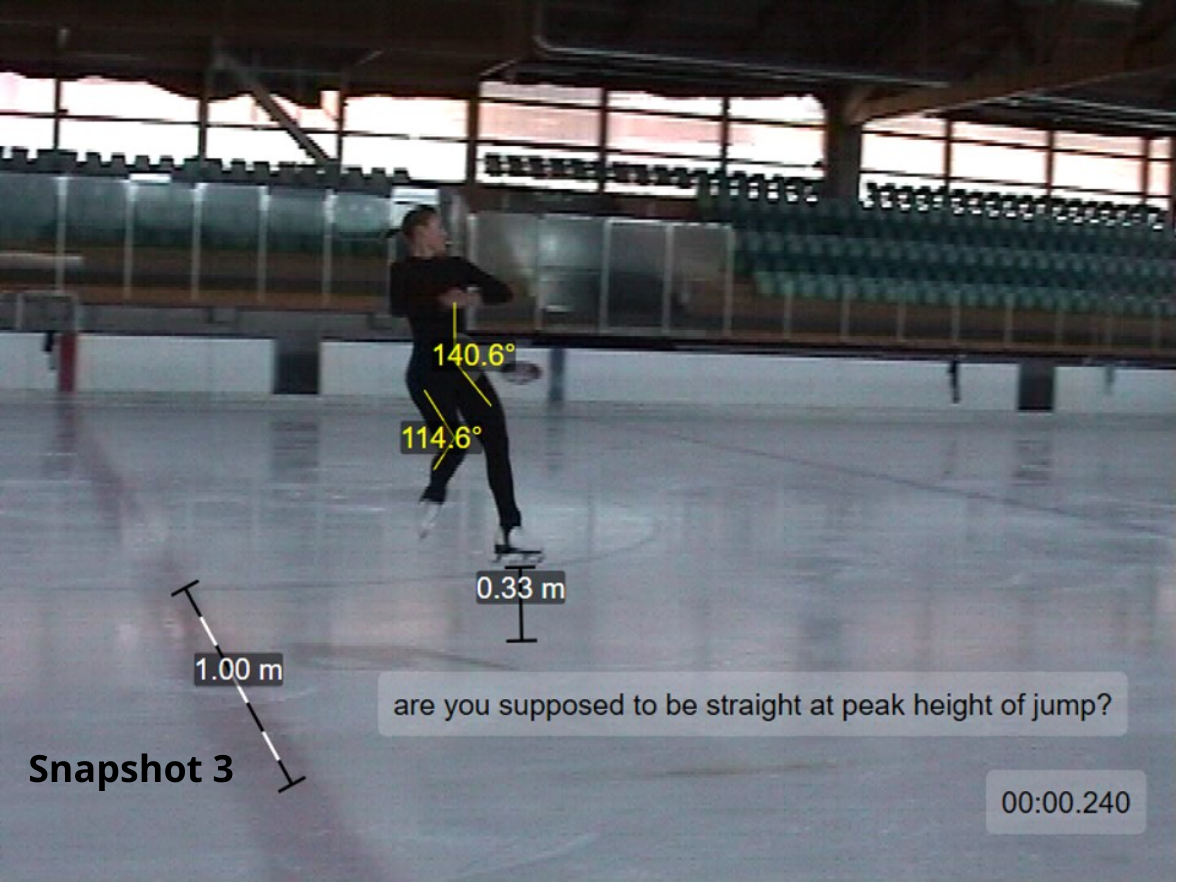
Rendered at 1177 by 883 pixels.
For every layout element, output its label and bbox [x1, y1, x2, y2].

list [0, 0, 1176, 882]
